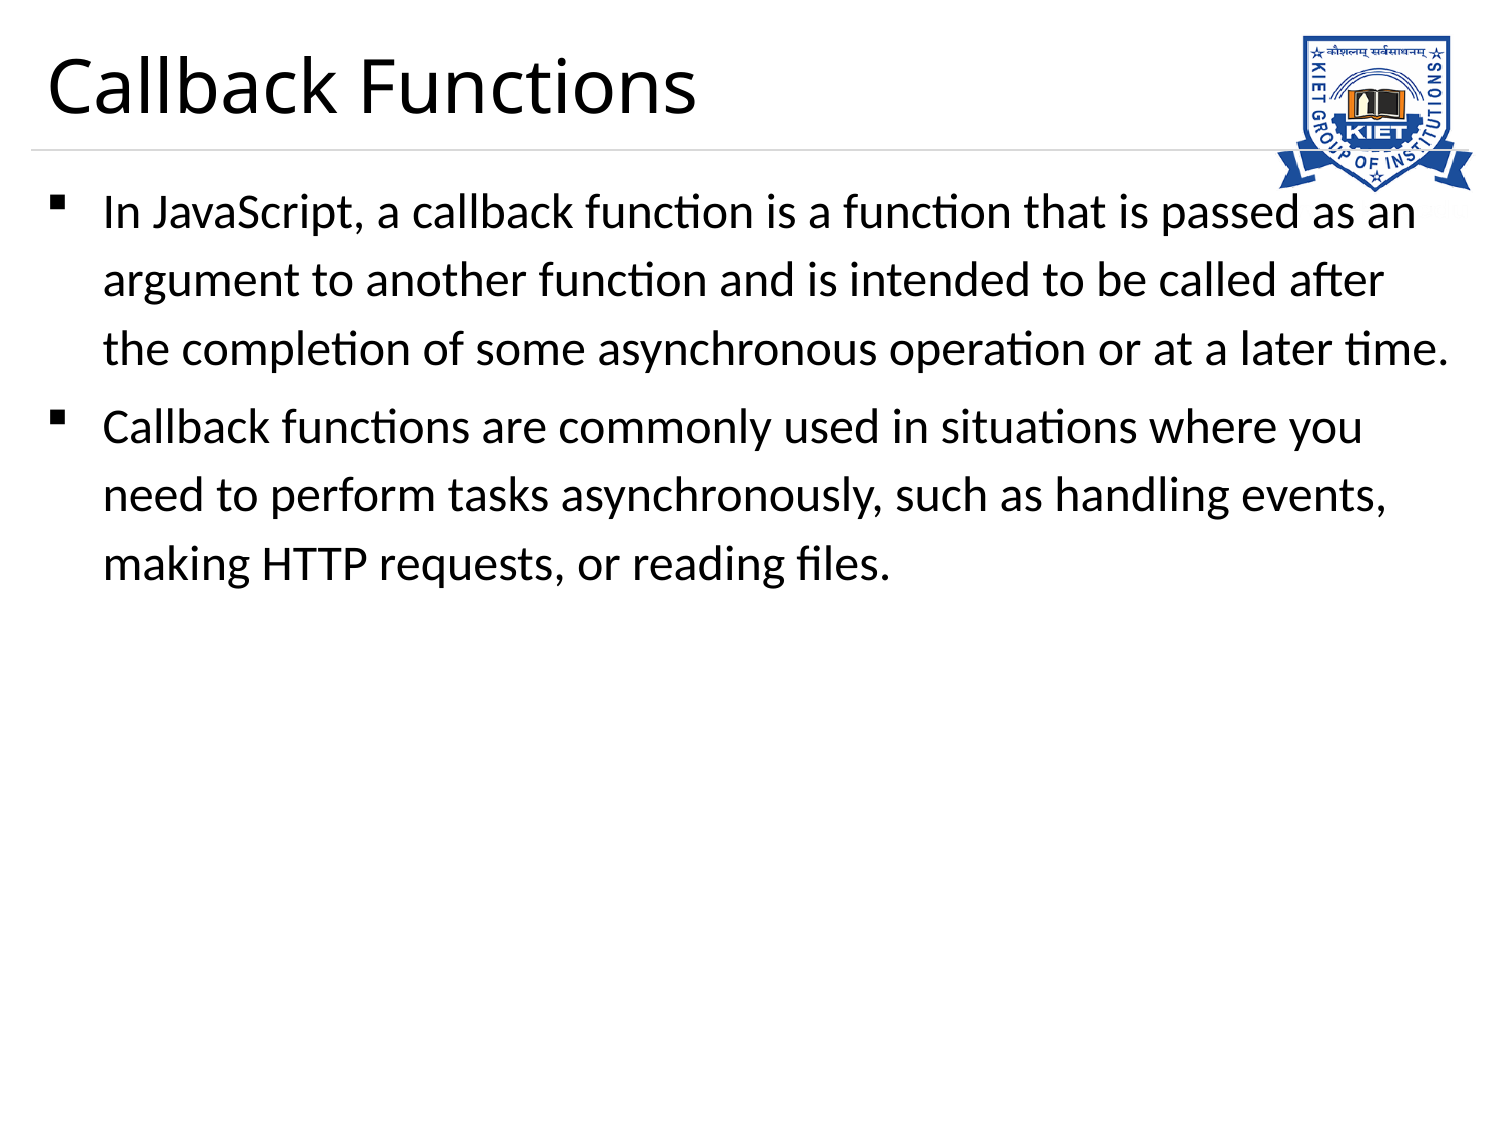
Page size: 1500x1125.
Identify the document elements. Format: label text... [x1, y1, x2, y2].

list In JavaScript, a callback function is a function that is passed as an argument to another function and is intended to be called after the completion of some asynchronous operation or at a later time. Callback functions are commonly used in situations where you need to perform tasks asynchronously, such as handling events, making HTTP requests, or reading files. [31, 162, 1469, 1038]
picture [1275, 34, 1476, 226]
title Callback Functions [31, 17, 1469, 150]
